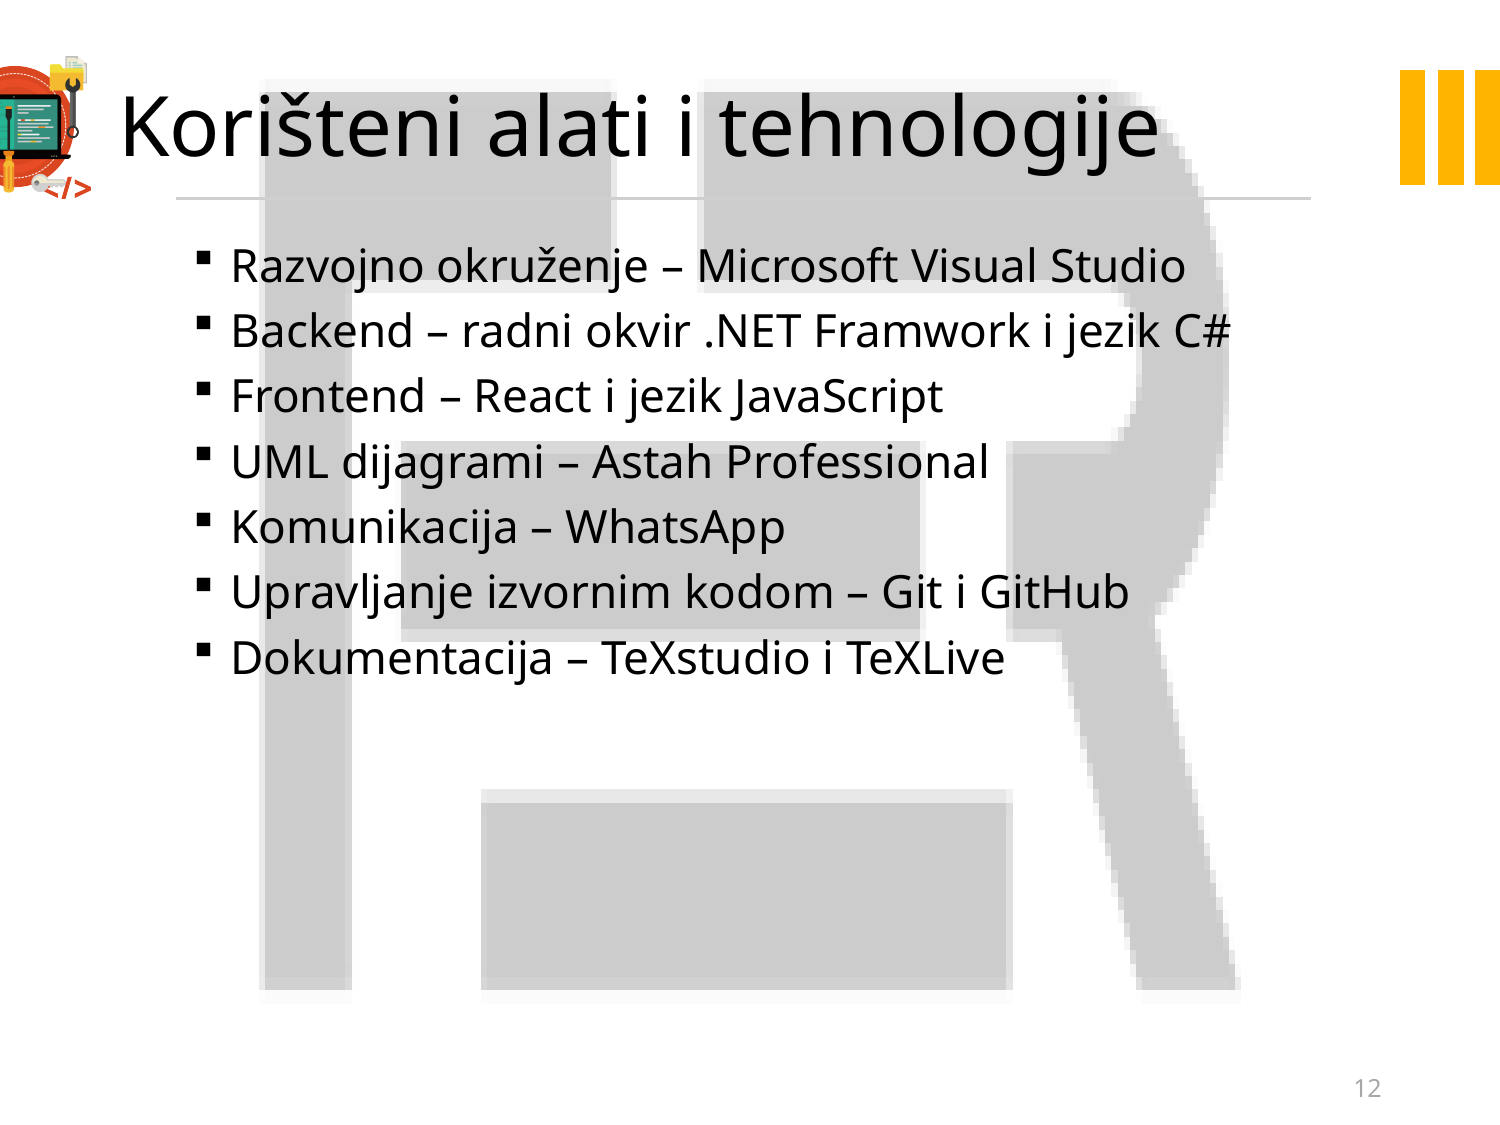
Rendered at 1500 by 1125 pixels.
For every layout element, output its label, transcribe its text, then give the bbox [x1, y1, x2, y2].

slide_number 12 [1310, 1065, 1397, 1125]
picture [0, 56, 91, 199]
list Razvojno okruženje – Microsoft Visual Studio Backend – radni okvir .NET Framwork i jezik C# Frontend – React i jezik JavaScript UML dijagrami – Astah Professional Komunikacija – WhatsApp Upravljanje izvornim kodom – Git i GitHub Dokumentacija – TeXstudio i TeXLive [103, 228, 1397, 1038]
title Korišteni alati i tehnologije [103, 59, 1397, 199]
